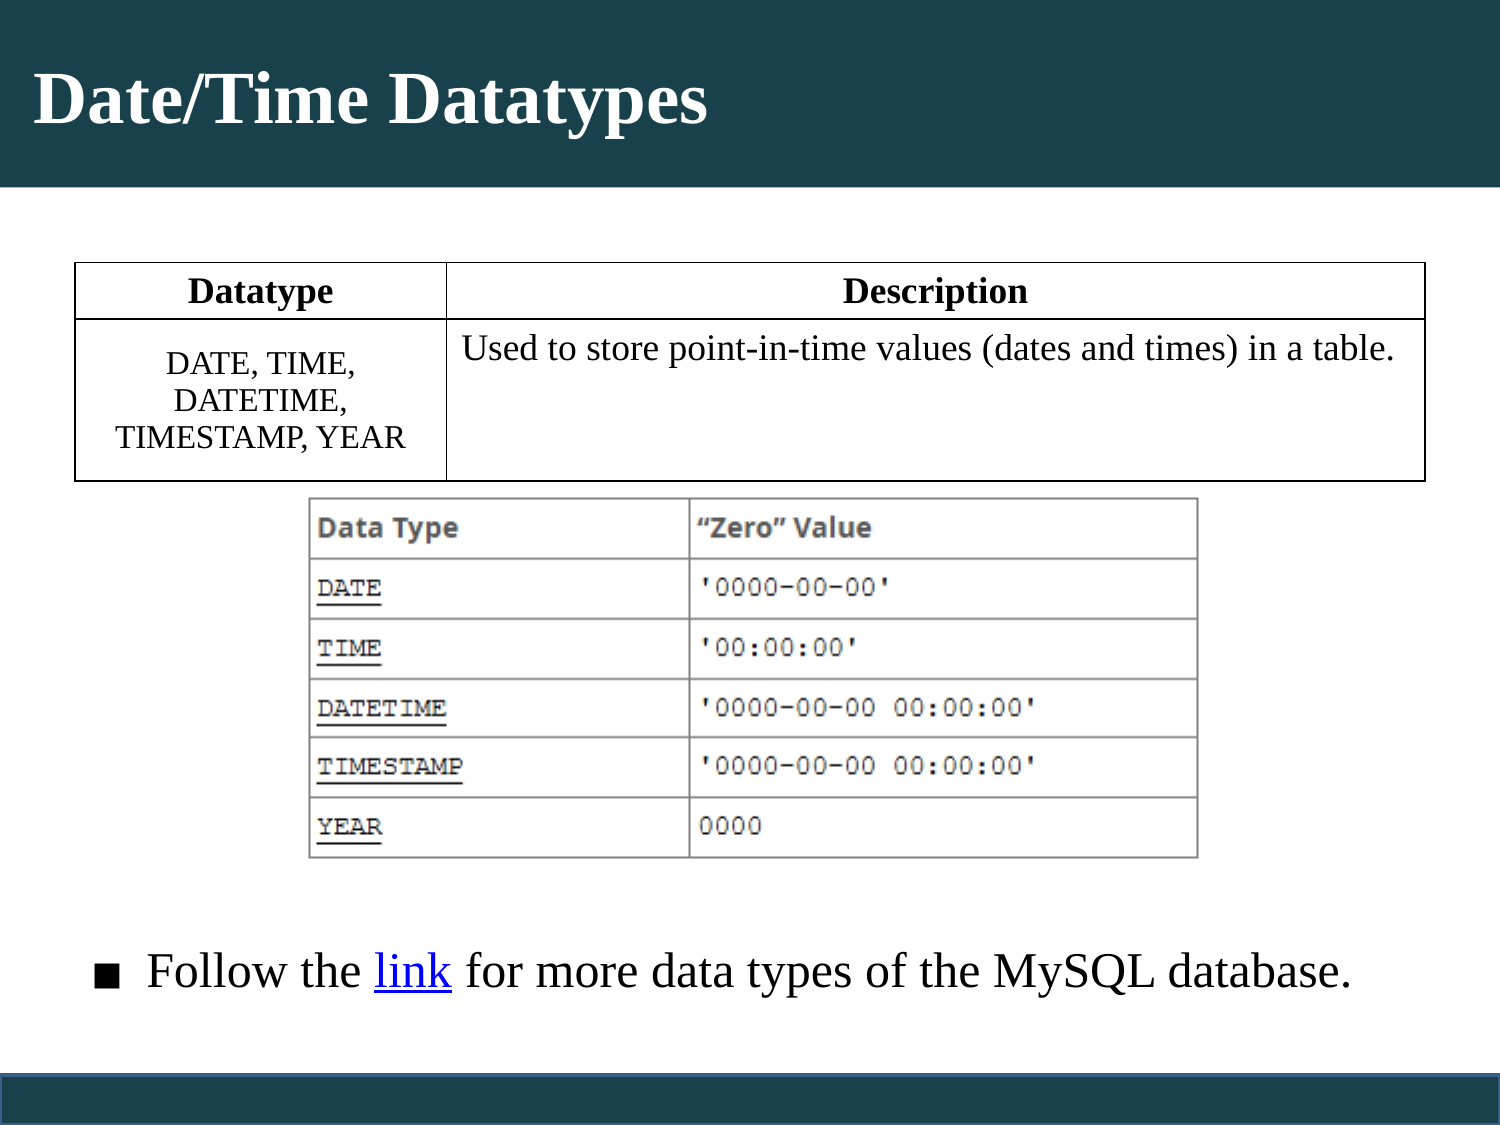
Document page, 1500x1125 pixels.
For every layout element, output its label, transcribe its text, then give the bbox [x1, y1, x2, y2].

picture [299, 494, 1201, 863]
table_header Datatype [76, 263, 446, 318]
title Date/Time Datatypes [0, 0, 1500, 188]
table_cell DATE, TIME, DATETIME, TIMESTAMP, YEAR [76, 320, 446, 480]
text_box Follow the link for more data types of the MySQL database. [74, 929, 1425, 1105]
table_header Description [447, 263, 1424, 318]
table_cell Used to store point-in-time values (dates and times) in a table. [447, 320, 1424, 480]
